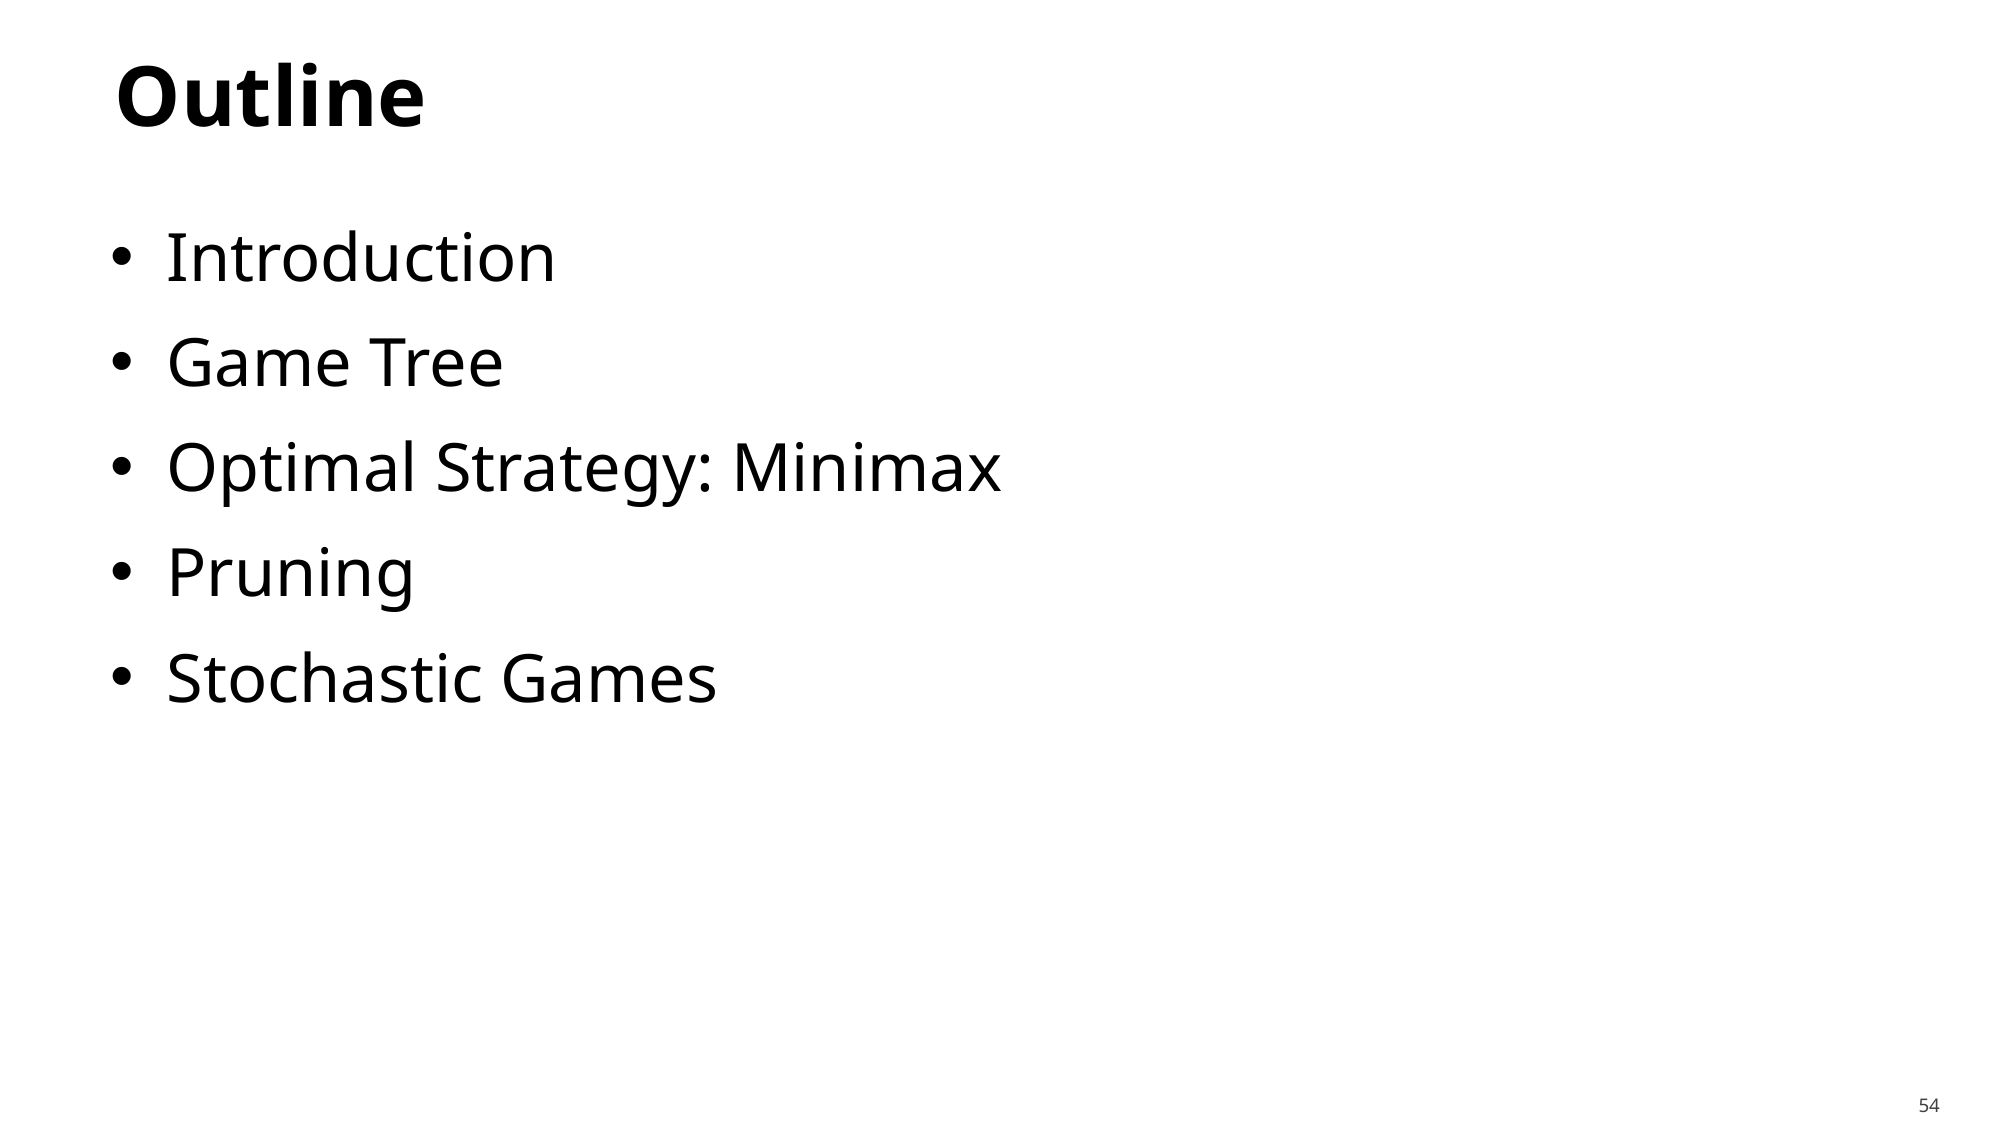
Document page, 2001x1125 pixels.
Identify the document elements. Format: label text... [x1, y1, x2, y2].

slide_number 54 [1794, 1080, 1955, 1125]
title Outline [99, 12, 1900, 175]
list Introduction Game Tree Optimal Strategy: Minimax Pruning Stochastic Games [99, 200, 1900, 1075]
